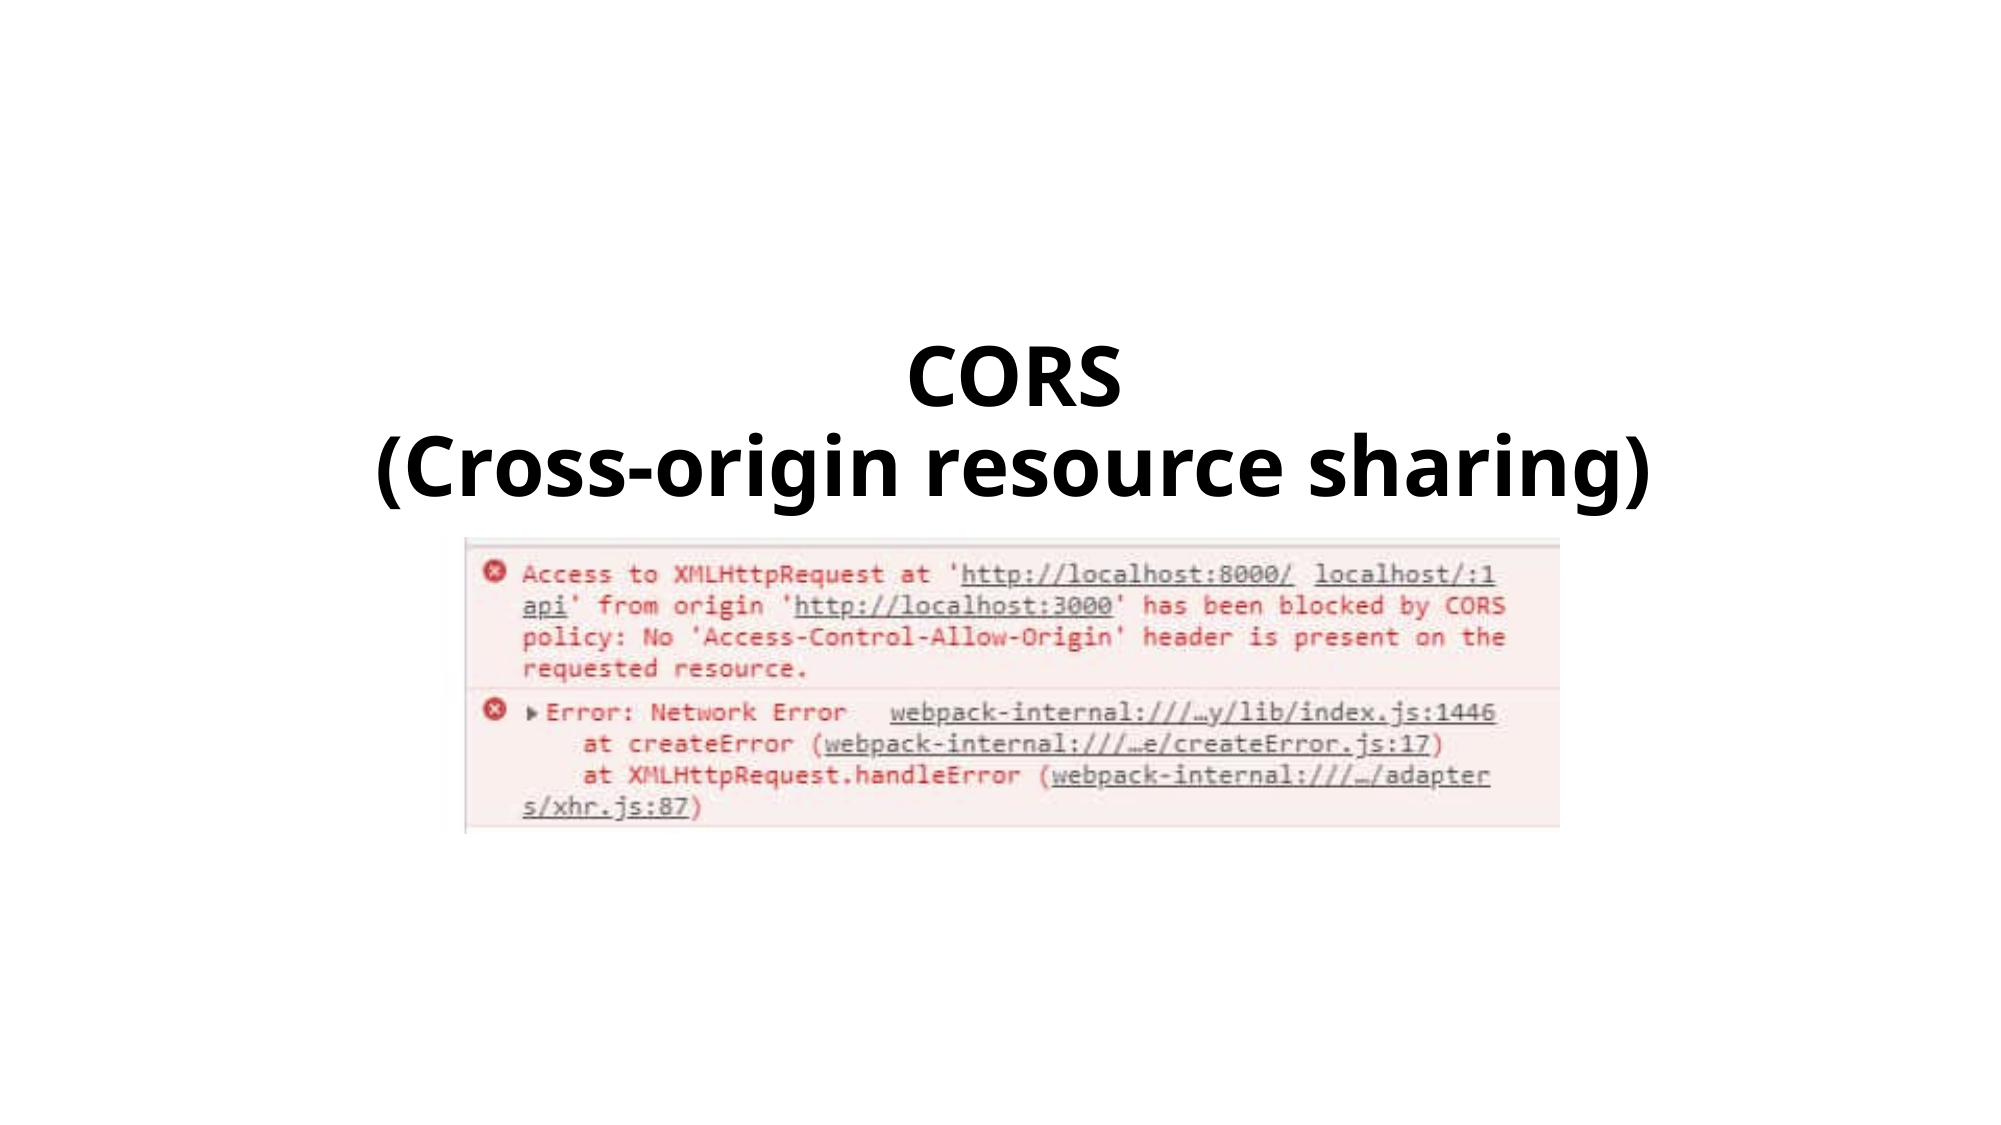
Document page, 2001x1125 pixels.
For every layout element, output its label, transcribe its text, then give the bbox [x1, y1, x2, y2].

picture [440, 537, 1560, 834]
title CORS (Cross-origin resource sharing) [222, 349, 1806, 501]
